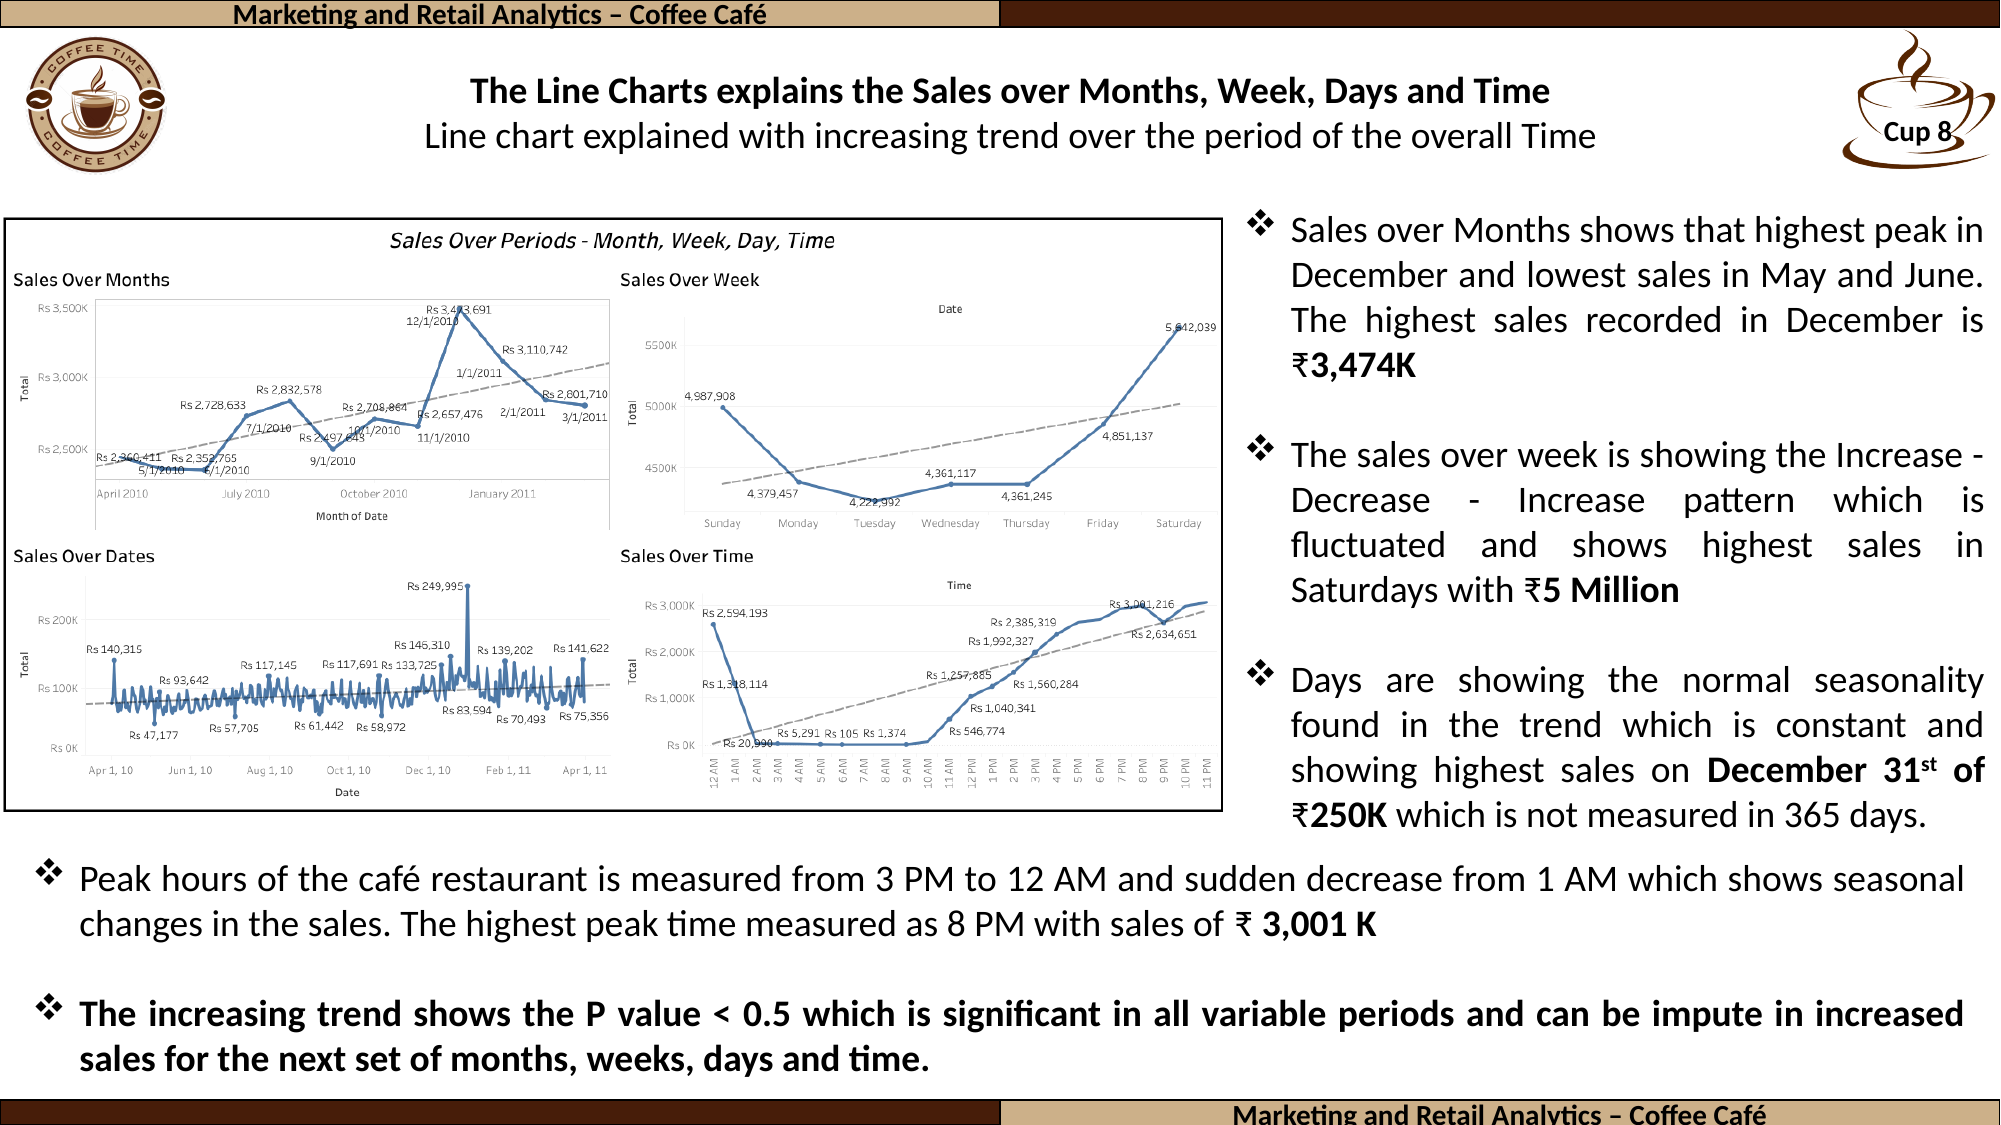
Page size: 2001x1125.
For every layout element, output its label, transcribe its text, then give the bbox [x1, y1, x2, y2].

text_box [0, 1099, 999, 1125]
text_box Marketing and Retail Analytics – Coffee Café [999, 1099, 2000, 1125]
text_box [1001, 0, 2000, 28]
picture [25, 35, 167, 176]
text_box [1837, 24, 2000, 175]
text_box The Line Charts explains the Sales over Months, Week, Days and Time Line chart explained with increasing trend over the period of the overall Time [409, 58, 1613, 164]
text_box Sales over Months shows that highest peak in December and lowest sales in May and June. The highest sales recorded in December is ₹3,474K The sales over week is showing the Increase - Decrease - Increase pattern which is fluctuated and shows highest sales in Saturdays with ₹5 Million Days are showing the normal seasonality found in the trend which is constant and showing highest sales on December 31st of ₹250K which is not measured in 365 days. [1229, 198, 2000, 843]
text_box Peak hours of the café restaurant is measured from 3 PM to 12 AM and sudden decrease from 1 AM which shows seasonal changes in the sales. The highest peak time measured as 8 PM with sales of ₹ 3,001 K The increasing trend shows the P value < 0.5 which is significant in all variable periods and can be impute in increased sales for the next set of months, weeks, days and time. [17, 846, 1983, 1087]
text_box Marketing and Retail Analytics – Coffee Café [0, 0, 1001, 28]
picture [0, 210, 1229, 818]
